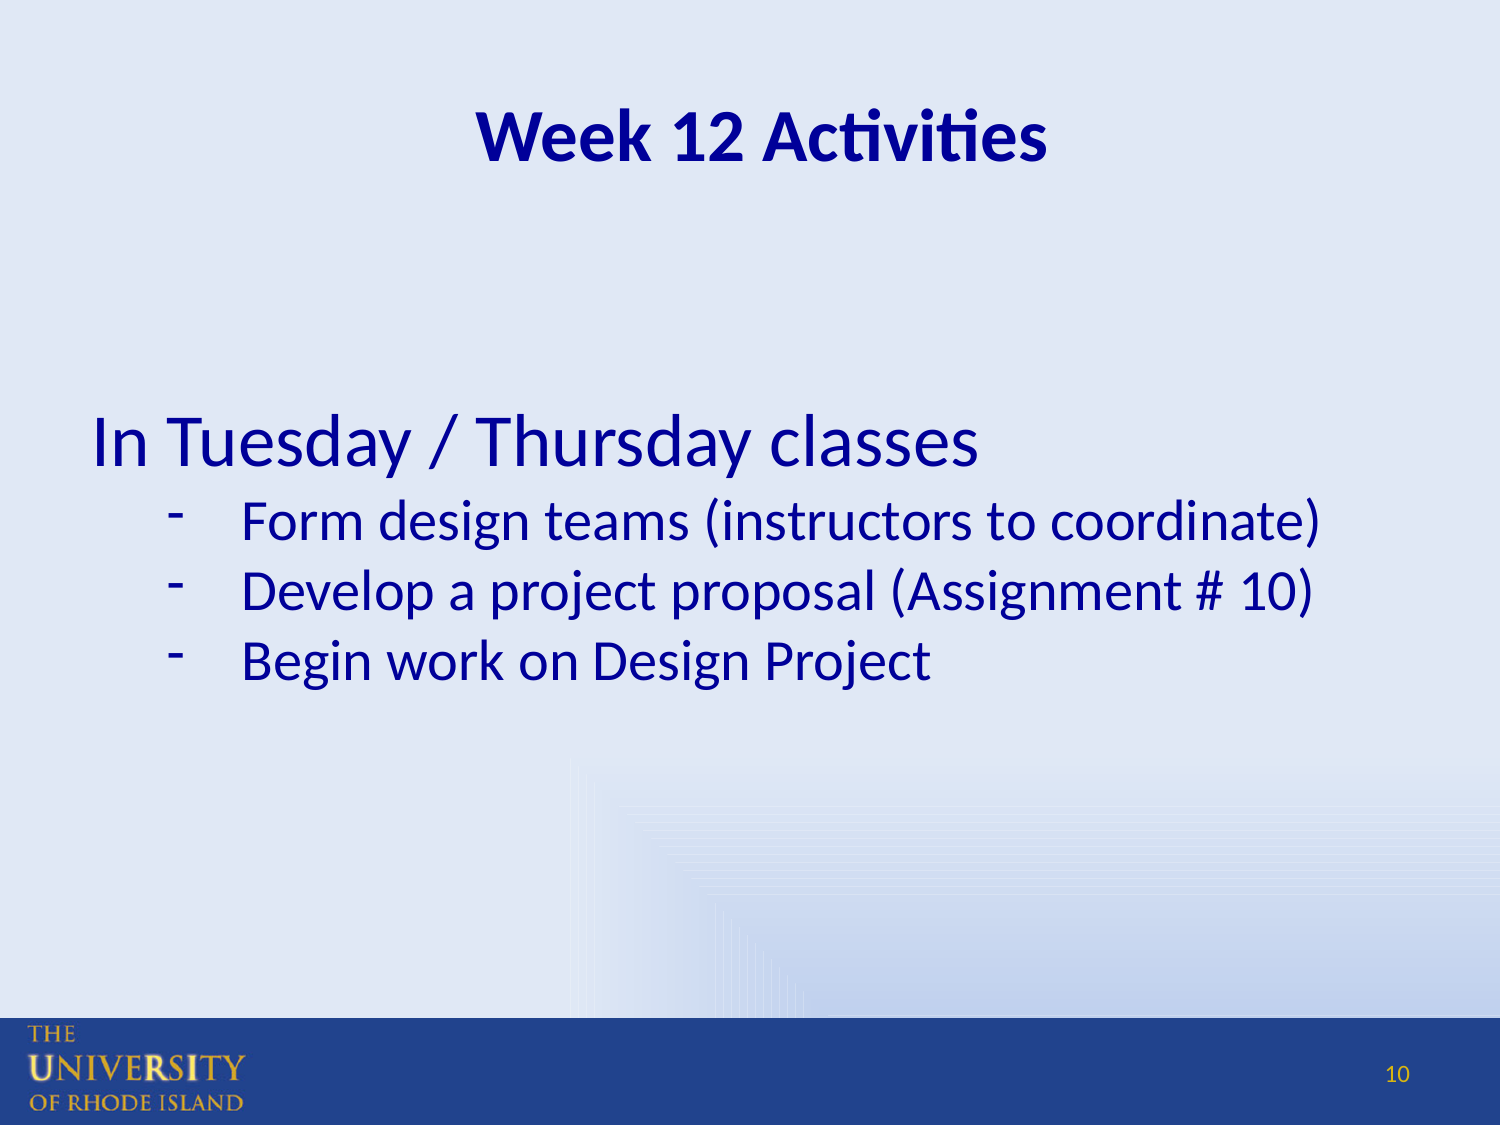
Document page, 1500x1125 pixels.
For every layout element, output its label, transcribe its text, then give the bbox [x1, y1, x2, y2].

title Week 12 Activities [87, 37, 1438, 225]
picture [0, 1018, 1500, 1125]
text_box In Tuesday / Thursday classes Form design teams (instructors to coordinate) Develop a project proposal (Assignment # 10) Begin work on Design Project [76, 384, 1451, 770]
